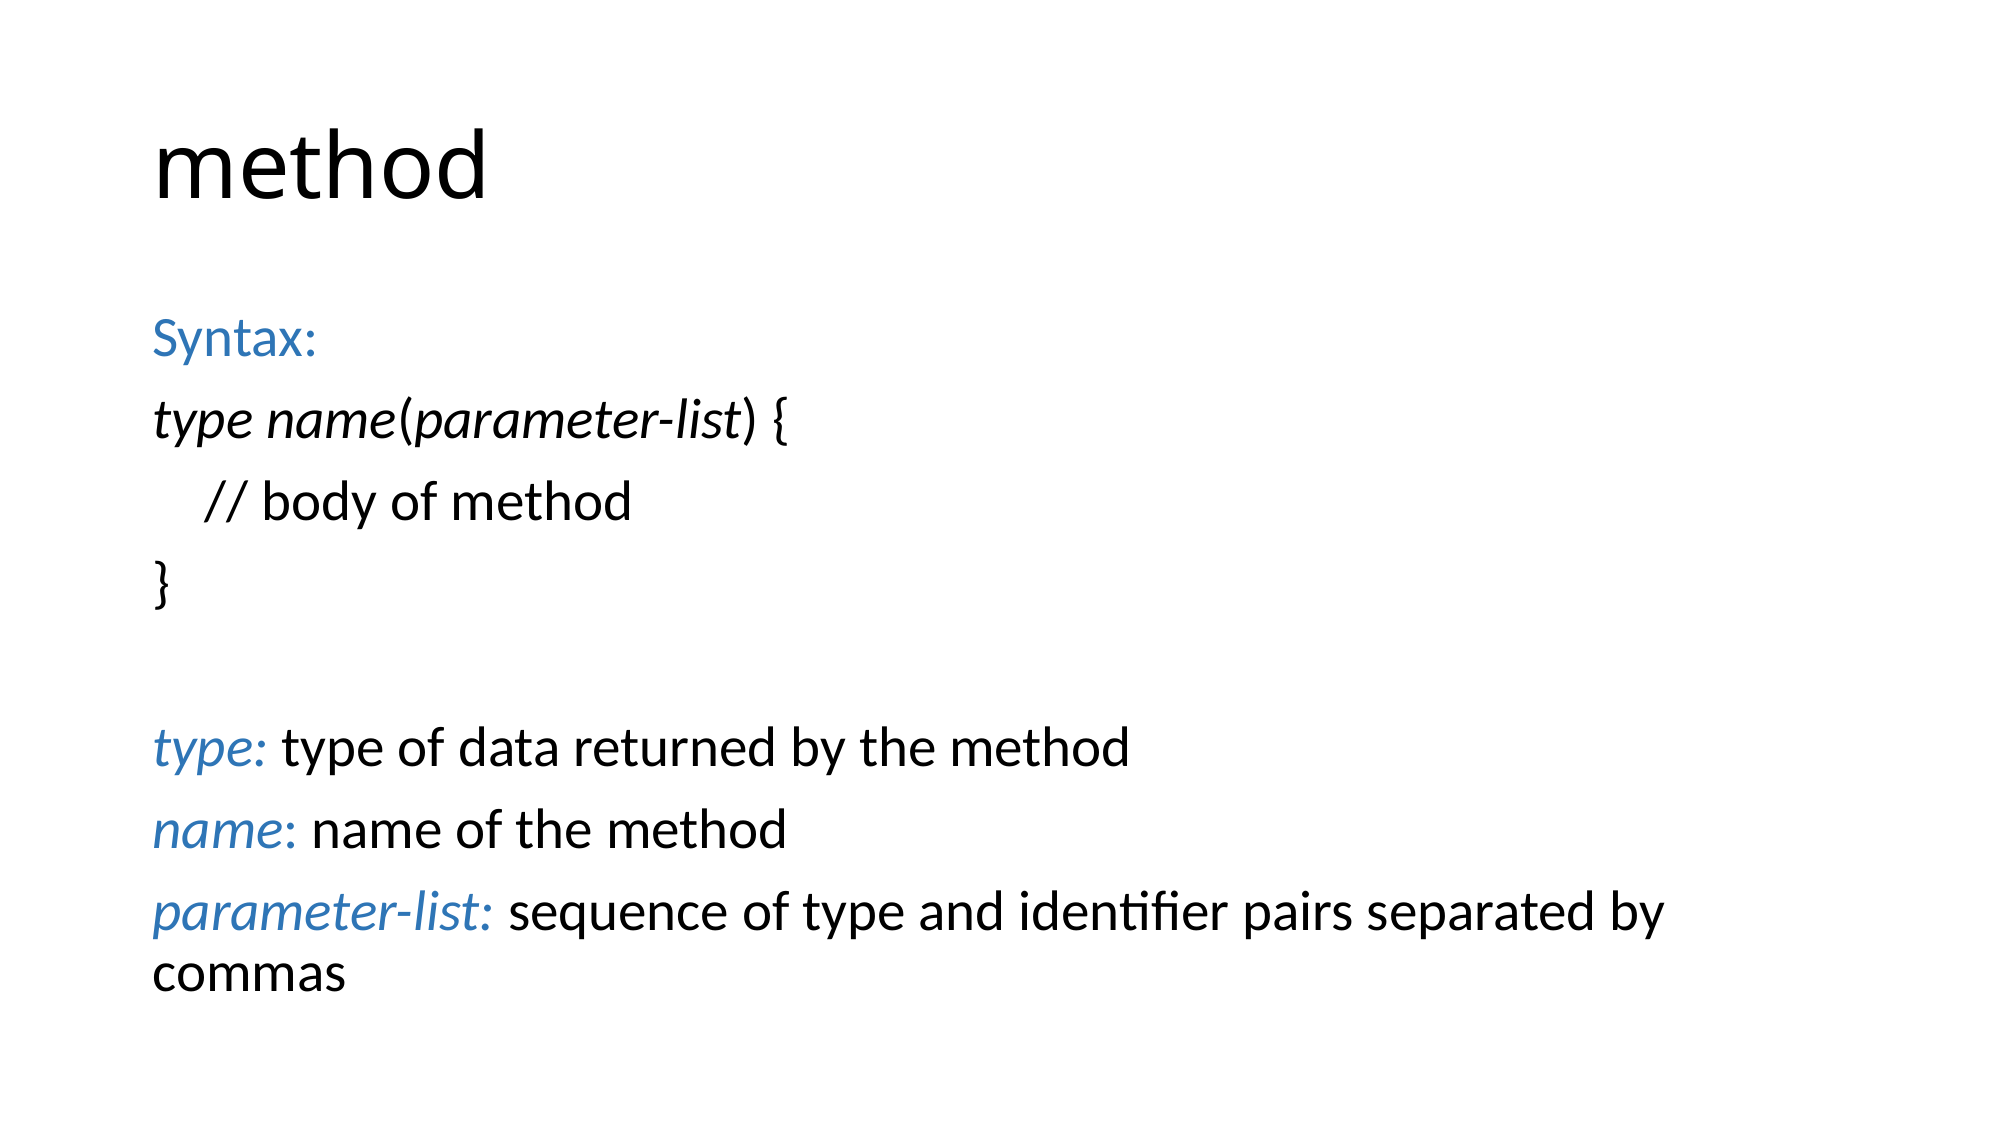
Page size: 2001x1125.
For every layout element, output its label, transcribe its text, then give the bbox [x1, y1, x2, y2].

title method [137, 59, 1863, 278]
list Syntax: type name(parameter-list) { // body of method } type: type of data returned by the method name: name of the method parameter-list: sequence of type and identifier pairs separated by commas [137, 299, 1863, 1014]
